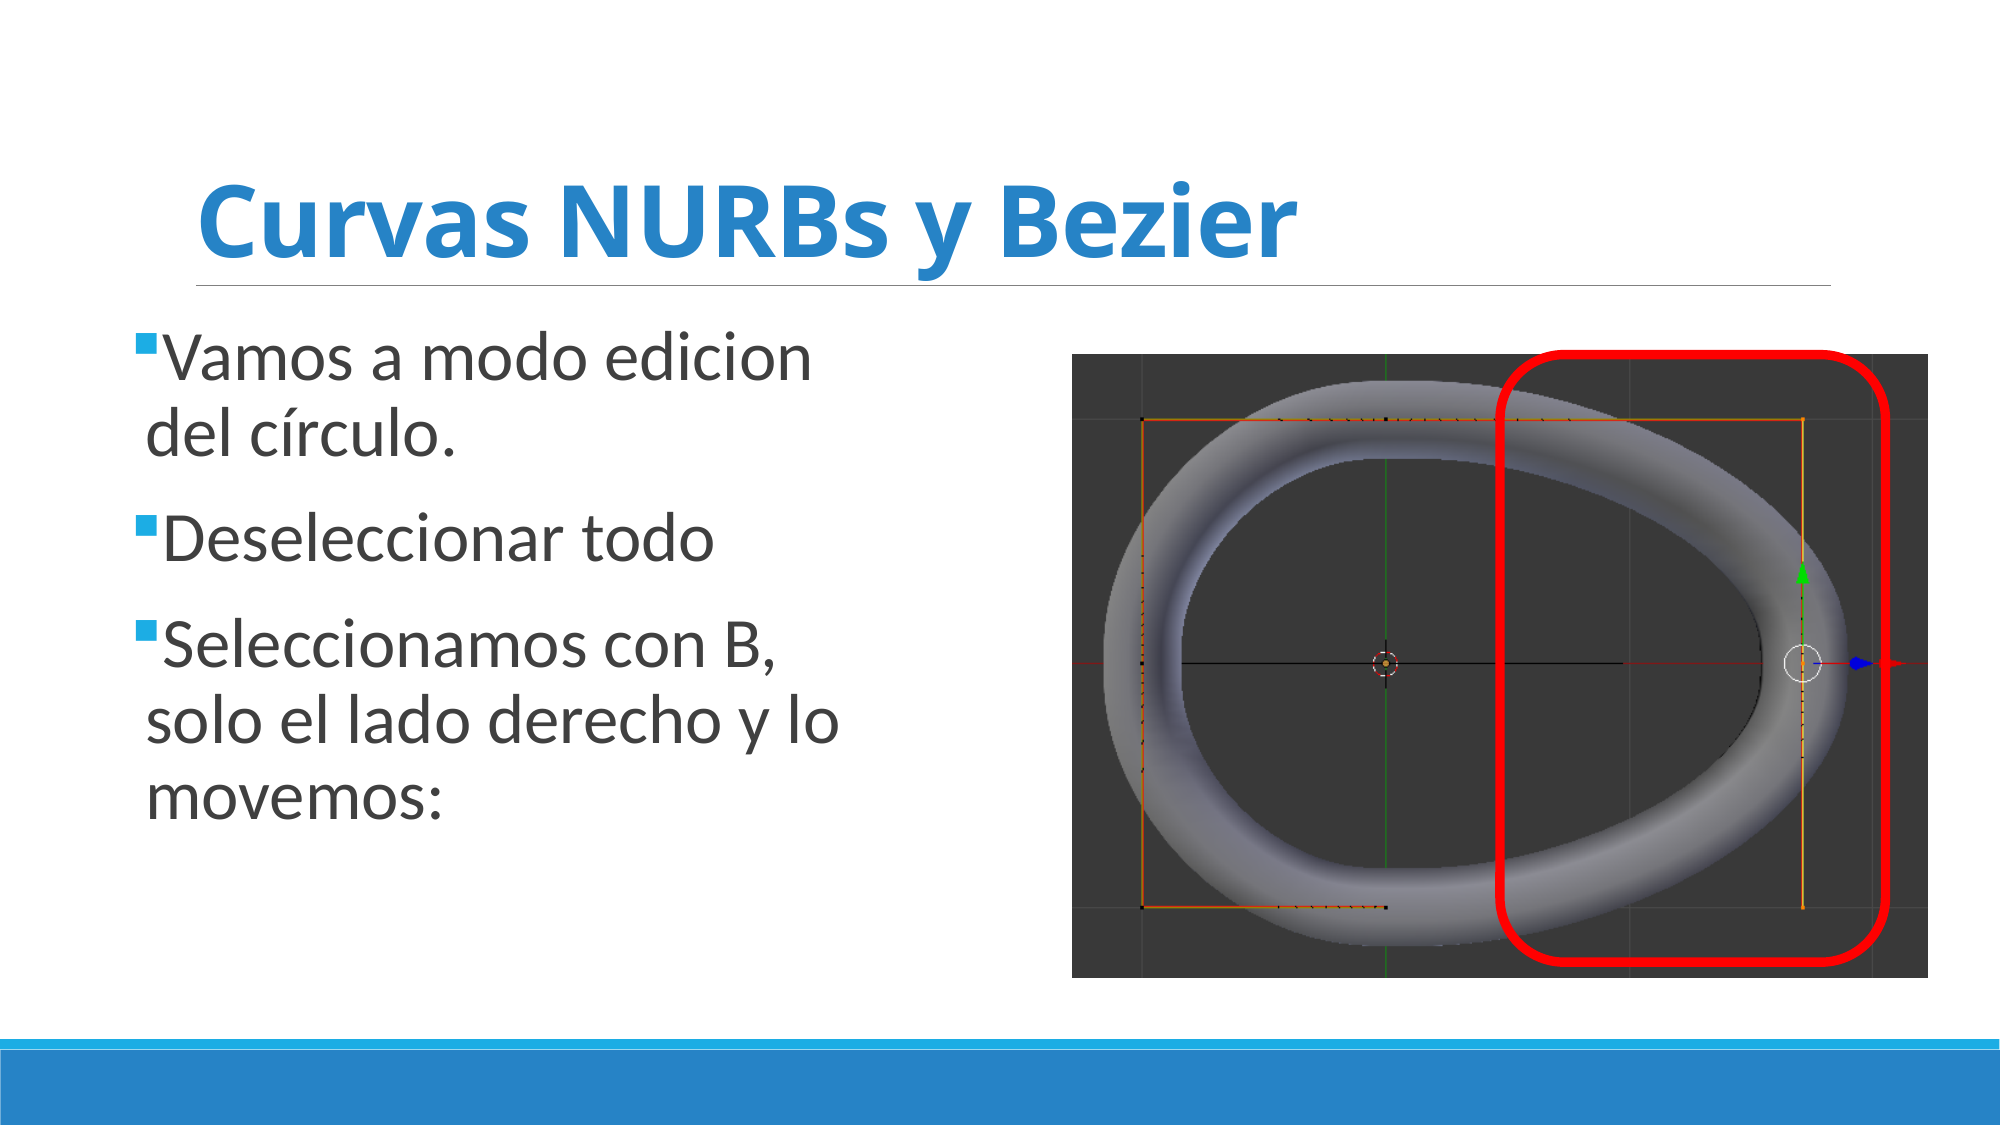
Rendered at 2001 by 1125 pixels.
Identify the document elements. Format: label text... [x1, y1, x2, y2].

list Vamos a modo edicion del círculo. Deseleccionar todo Seleccionamos con B, solo el lado derecho y lo movemos: [130, 311, 858, 1056]
title Curvas NURBs y Bezier [180, 47, 1830, 285]
picture [1071, 354, 1928, 978]
